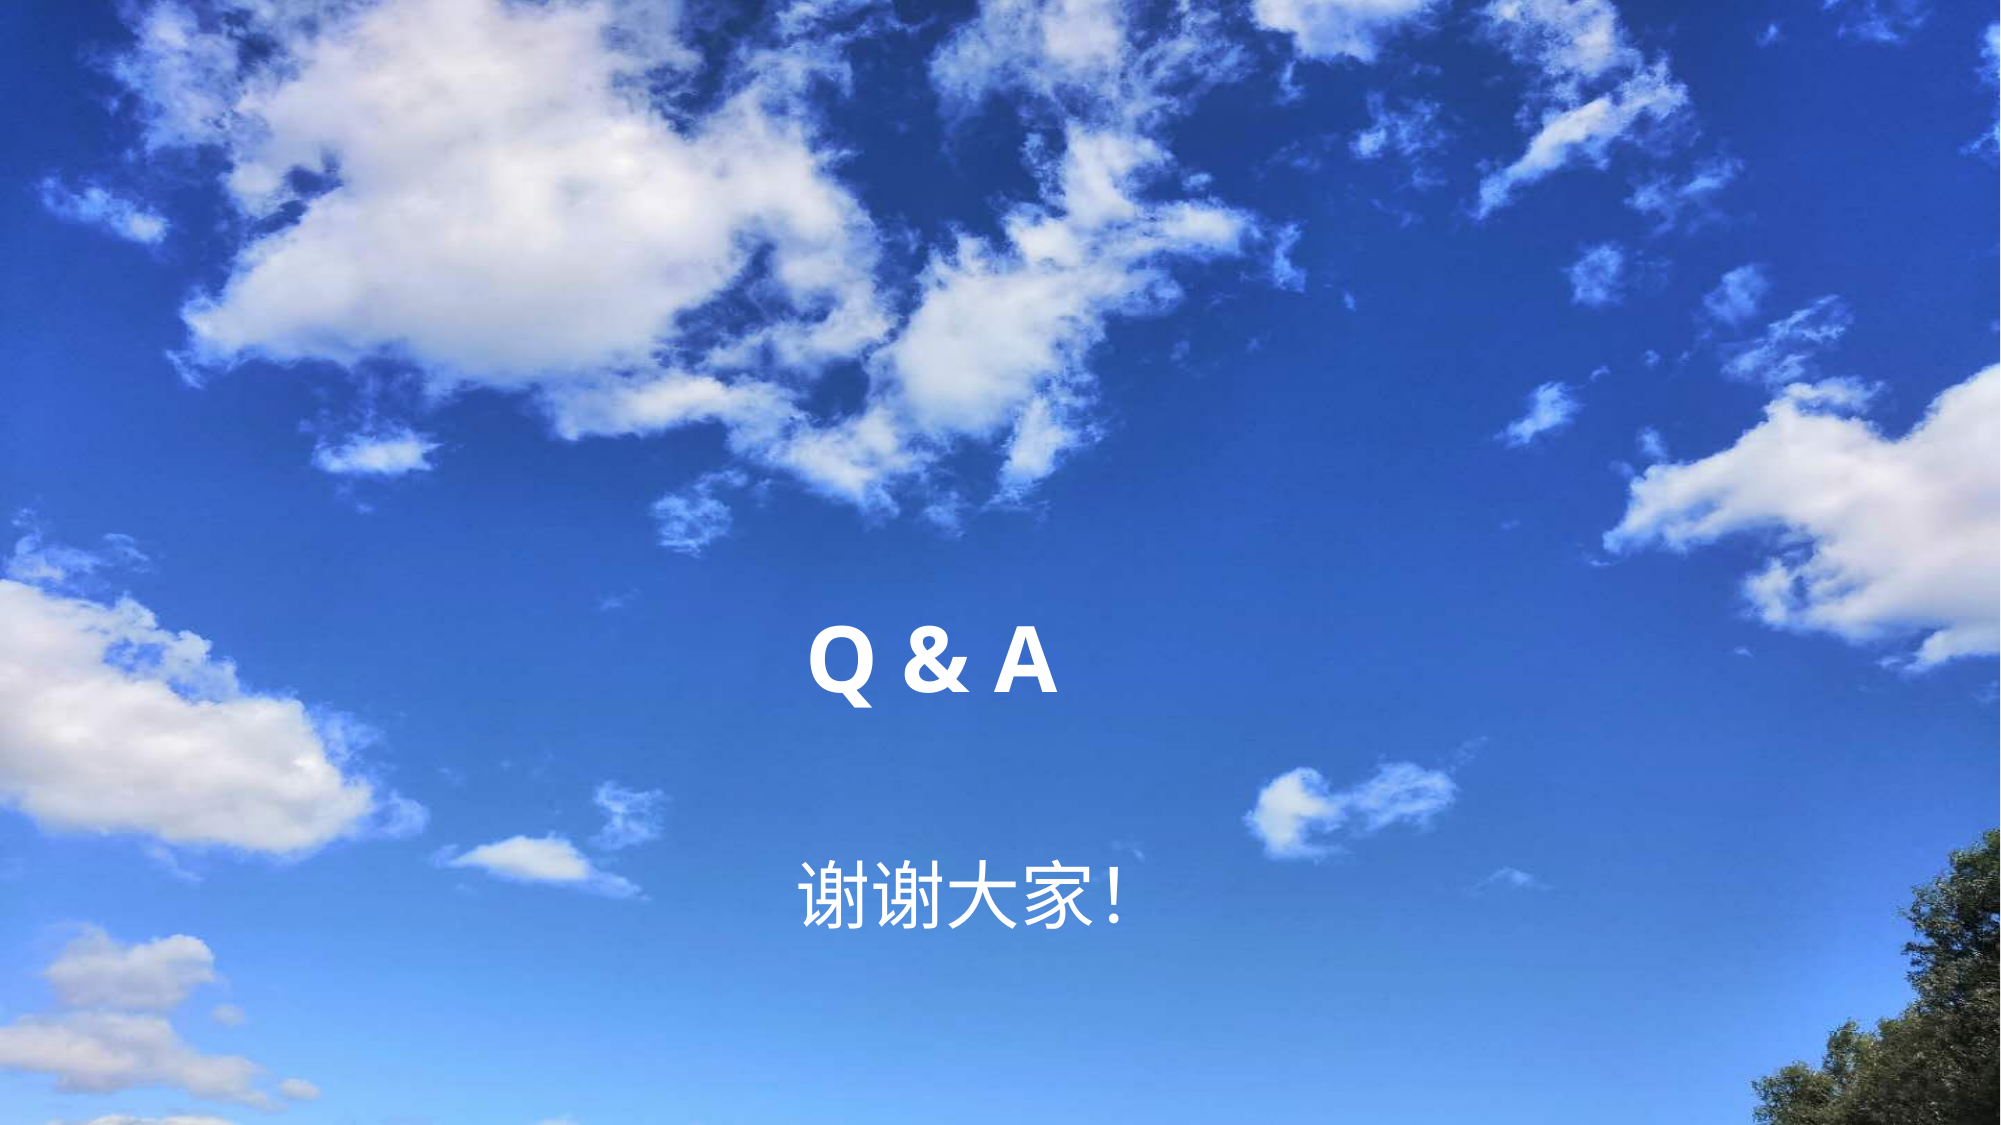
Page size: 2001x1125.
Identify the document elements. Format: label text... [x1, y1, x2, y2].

text_box 谢谢大家！ [772, 840, 1194, 932]
picture [0, 0, 2001, 1125]
text_box Q & A [744, 562, 1119, 750]
